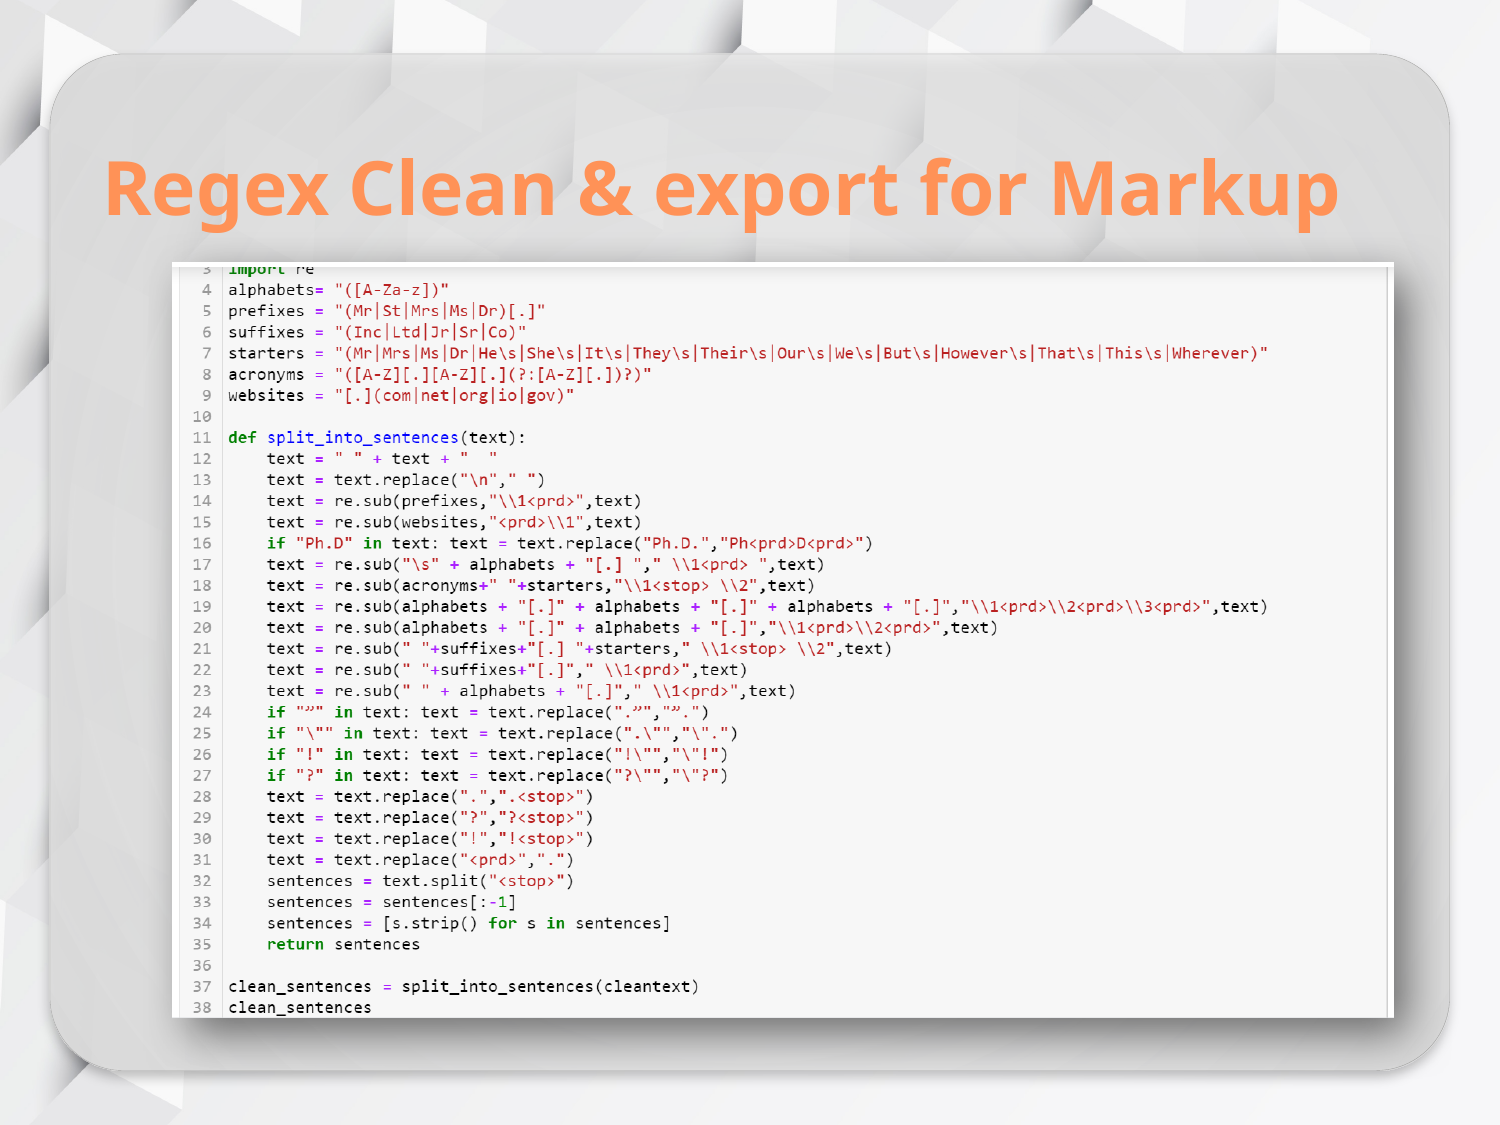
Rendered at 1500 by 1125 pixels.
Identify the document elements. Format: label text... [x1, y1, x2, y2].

title Regex Clean & export for Markup [87, 87, 1431, 238]
picture [0, 0, 1500, 1125]
